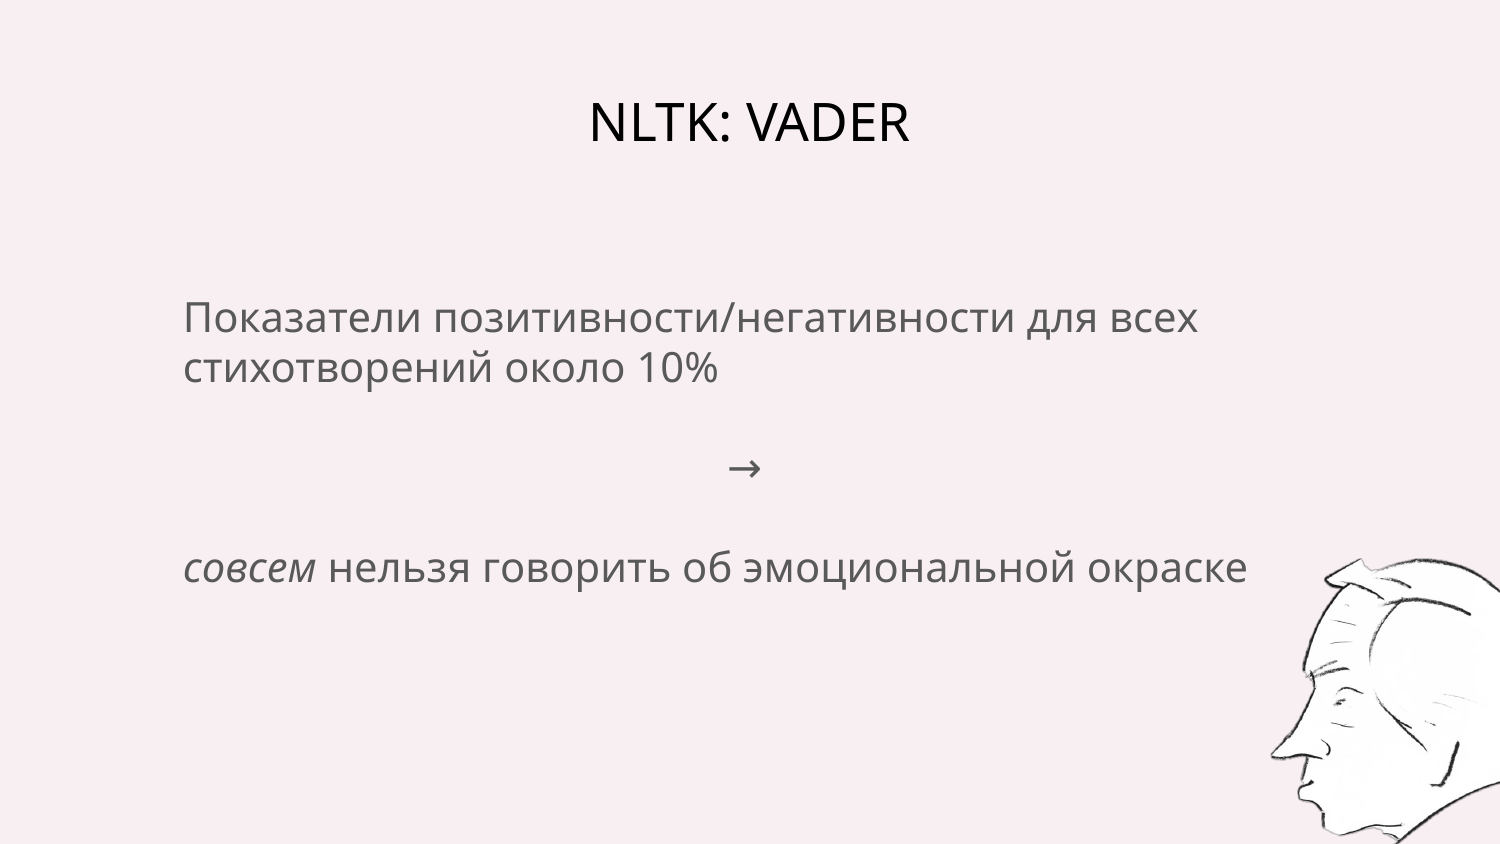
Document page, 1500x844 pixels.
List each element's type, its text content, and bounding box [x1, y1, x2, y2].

text_box Показатели позитивности/негативности для всех стихотворений около 10% → совсем нельзя говорить об эмоциональной окраске [167, 276, 1332, 757]
title NLTK: VADER [51, 72, 1449, 167]
picture [1257, 514, 1500, 844]
